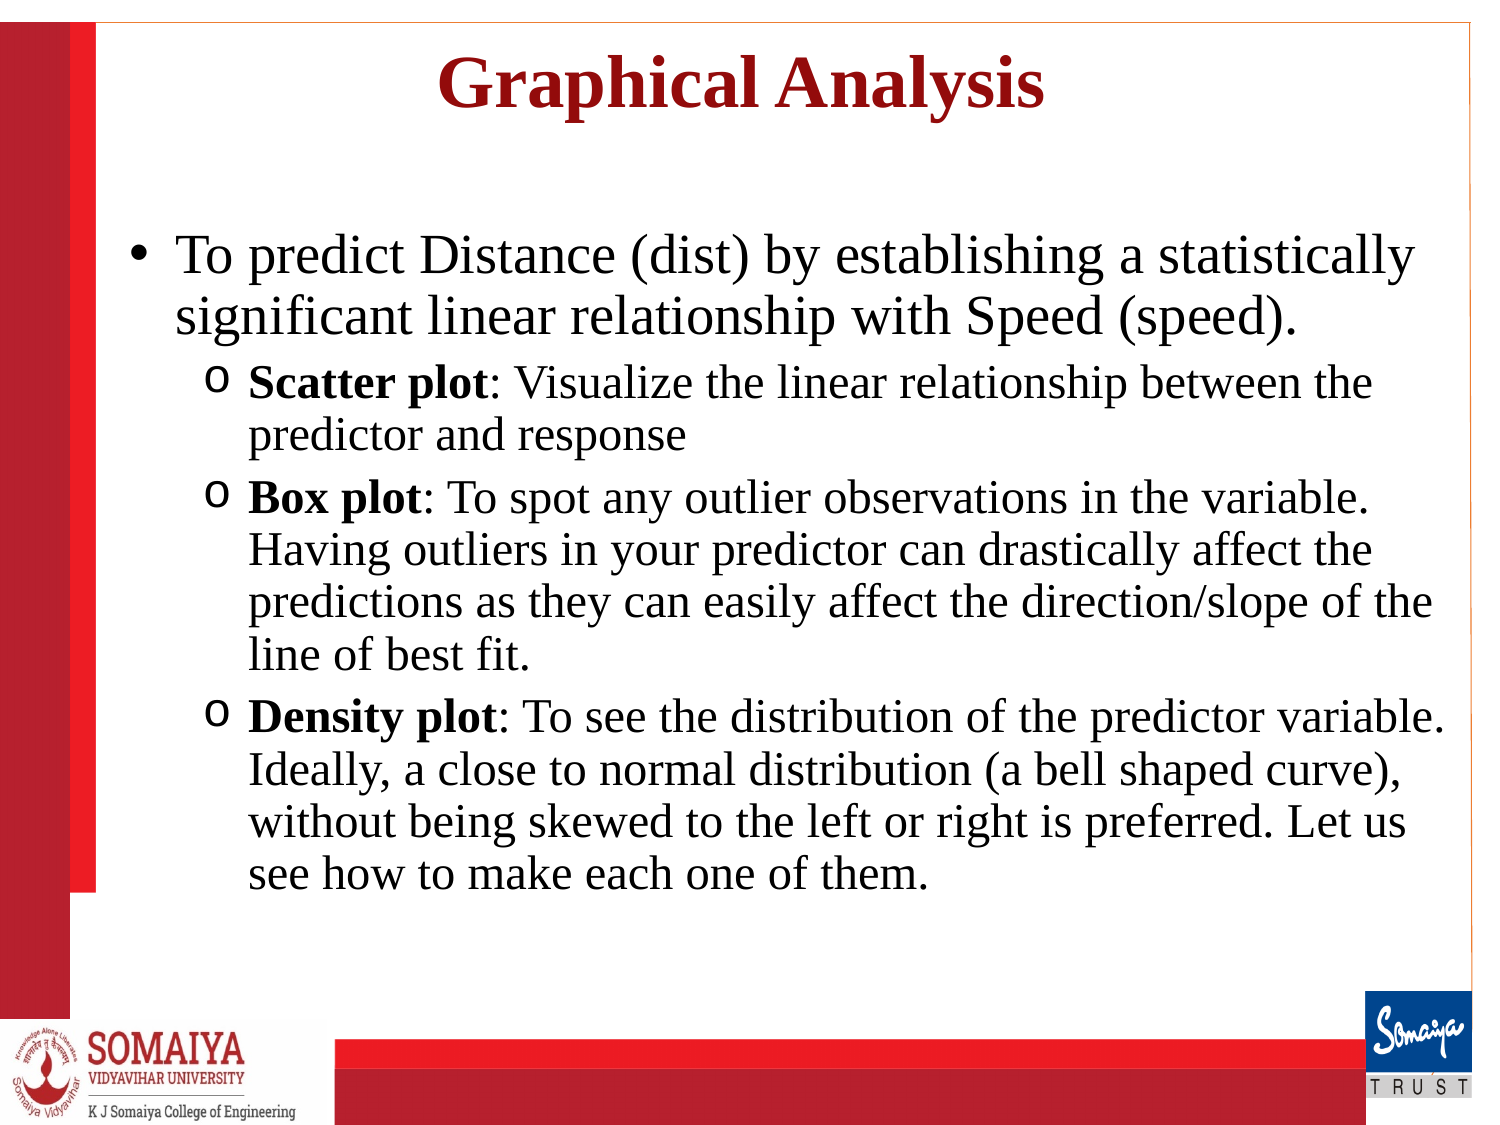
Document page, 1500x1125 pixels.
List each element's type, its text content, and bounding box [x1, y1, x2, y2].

title Graphical Analysis [134, 35, 1349, 179]
list To predict Distance (dist) by establishing a statistically significant linear relationship with Speed (speed). Scatter plot: Visualize the linear relationship between the predictor and response Box plot: To spot any outlier observations in the variable. Having outliers in your predictor can drastically affect the predictions as they can easily affect the direction/slope of the line of best fit. Density plot: To see the distribution of the predictor variable. Ideally, a close to normal distribution (a bell shaped curve), without being skewed to the left or right is preferred. Let us see how to make each one of them. [114, 217, 1465, 960]
picture [335, 1040, 1365, 1125]
picture [1365, 991, 1472, 1098]
picture [0, 22, 327, 1125]
